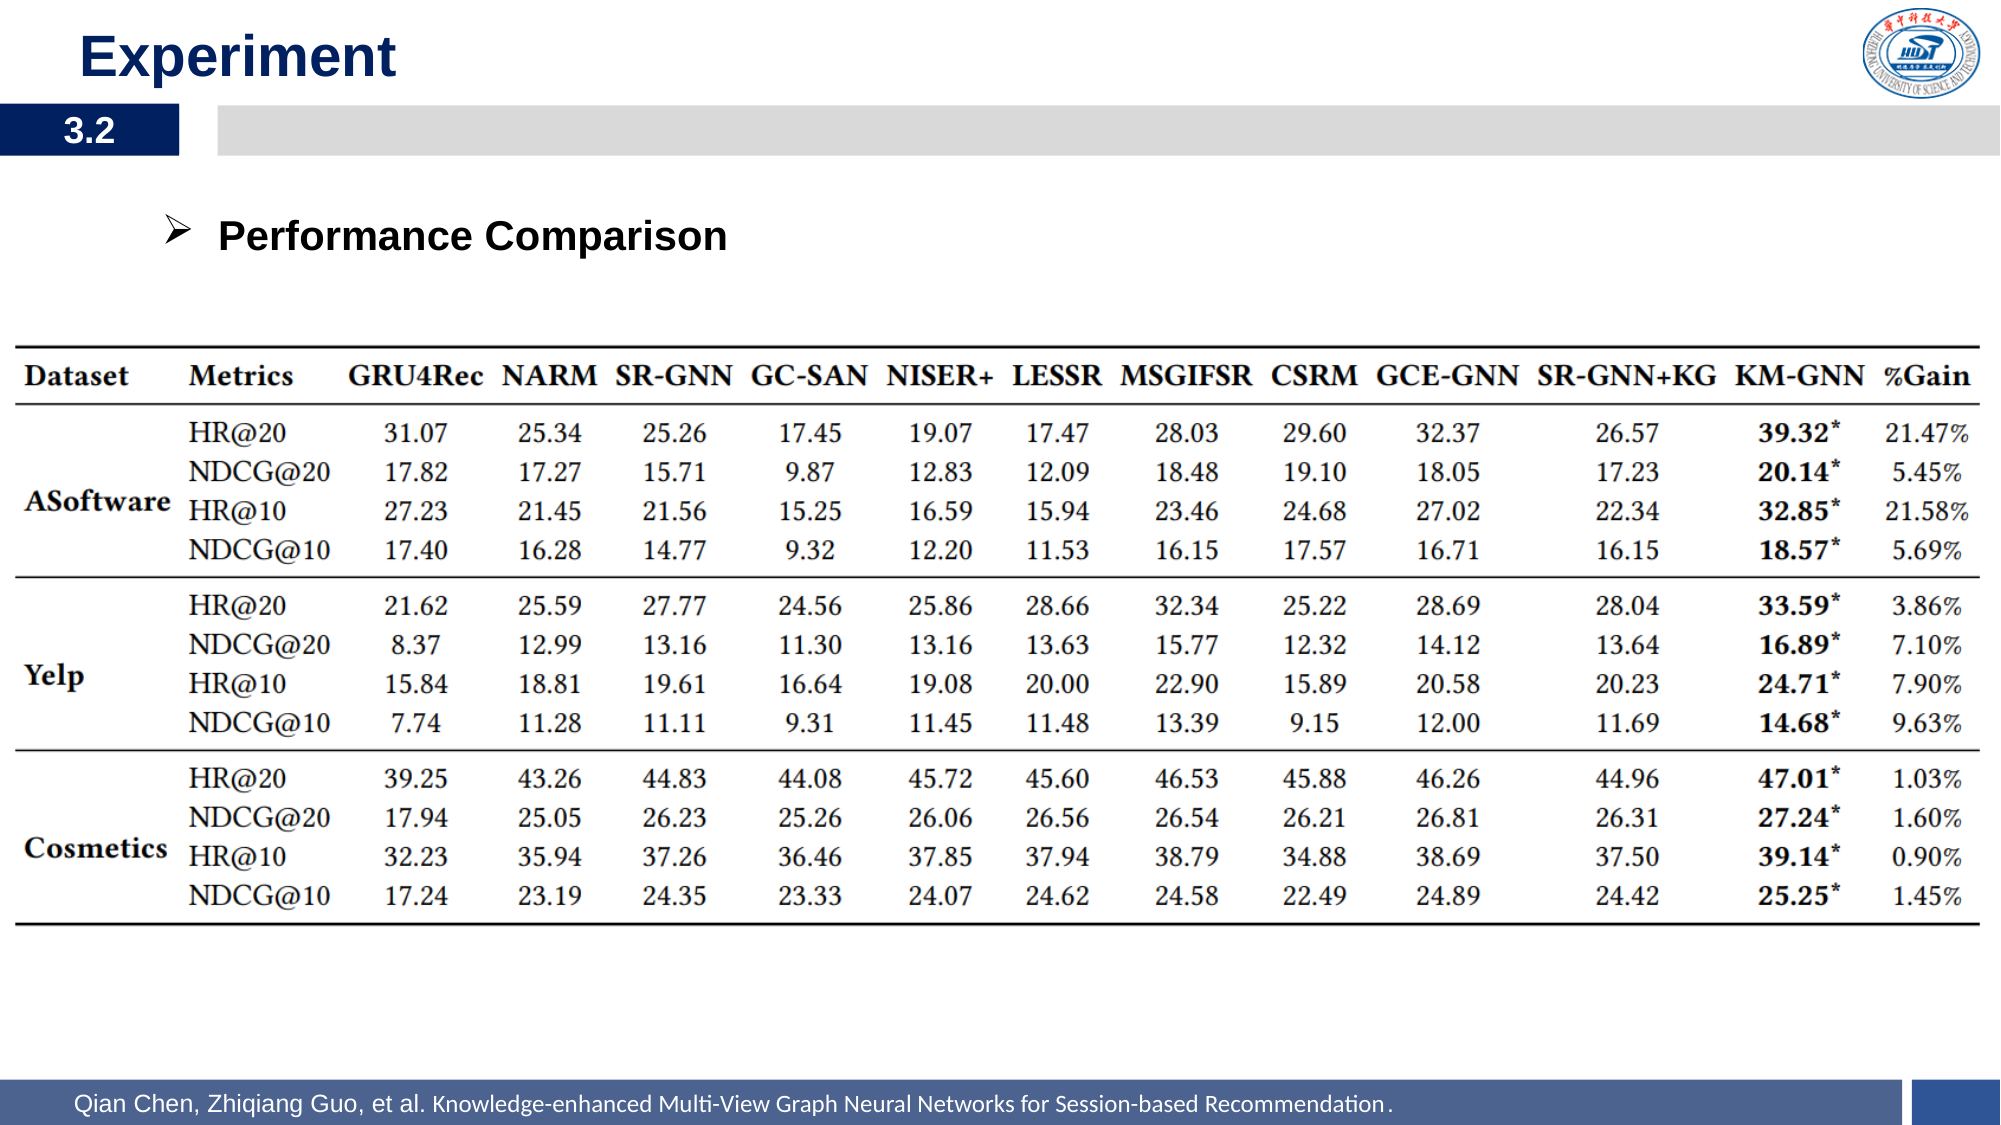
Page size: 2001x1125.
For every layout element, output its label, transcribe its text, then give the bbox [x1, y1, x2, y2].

slide_number 14 [1911, 1072, 2000, 1125]
text_box 3.2 [0, 102, 180, 155]
text_box Performance Comparison [147, 201, 744, 267]
text_box Experiment [64, 10, 448, 96]
picture [1862, 8, 1986, 99]
picture [0, 332, 2000, 937]
